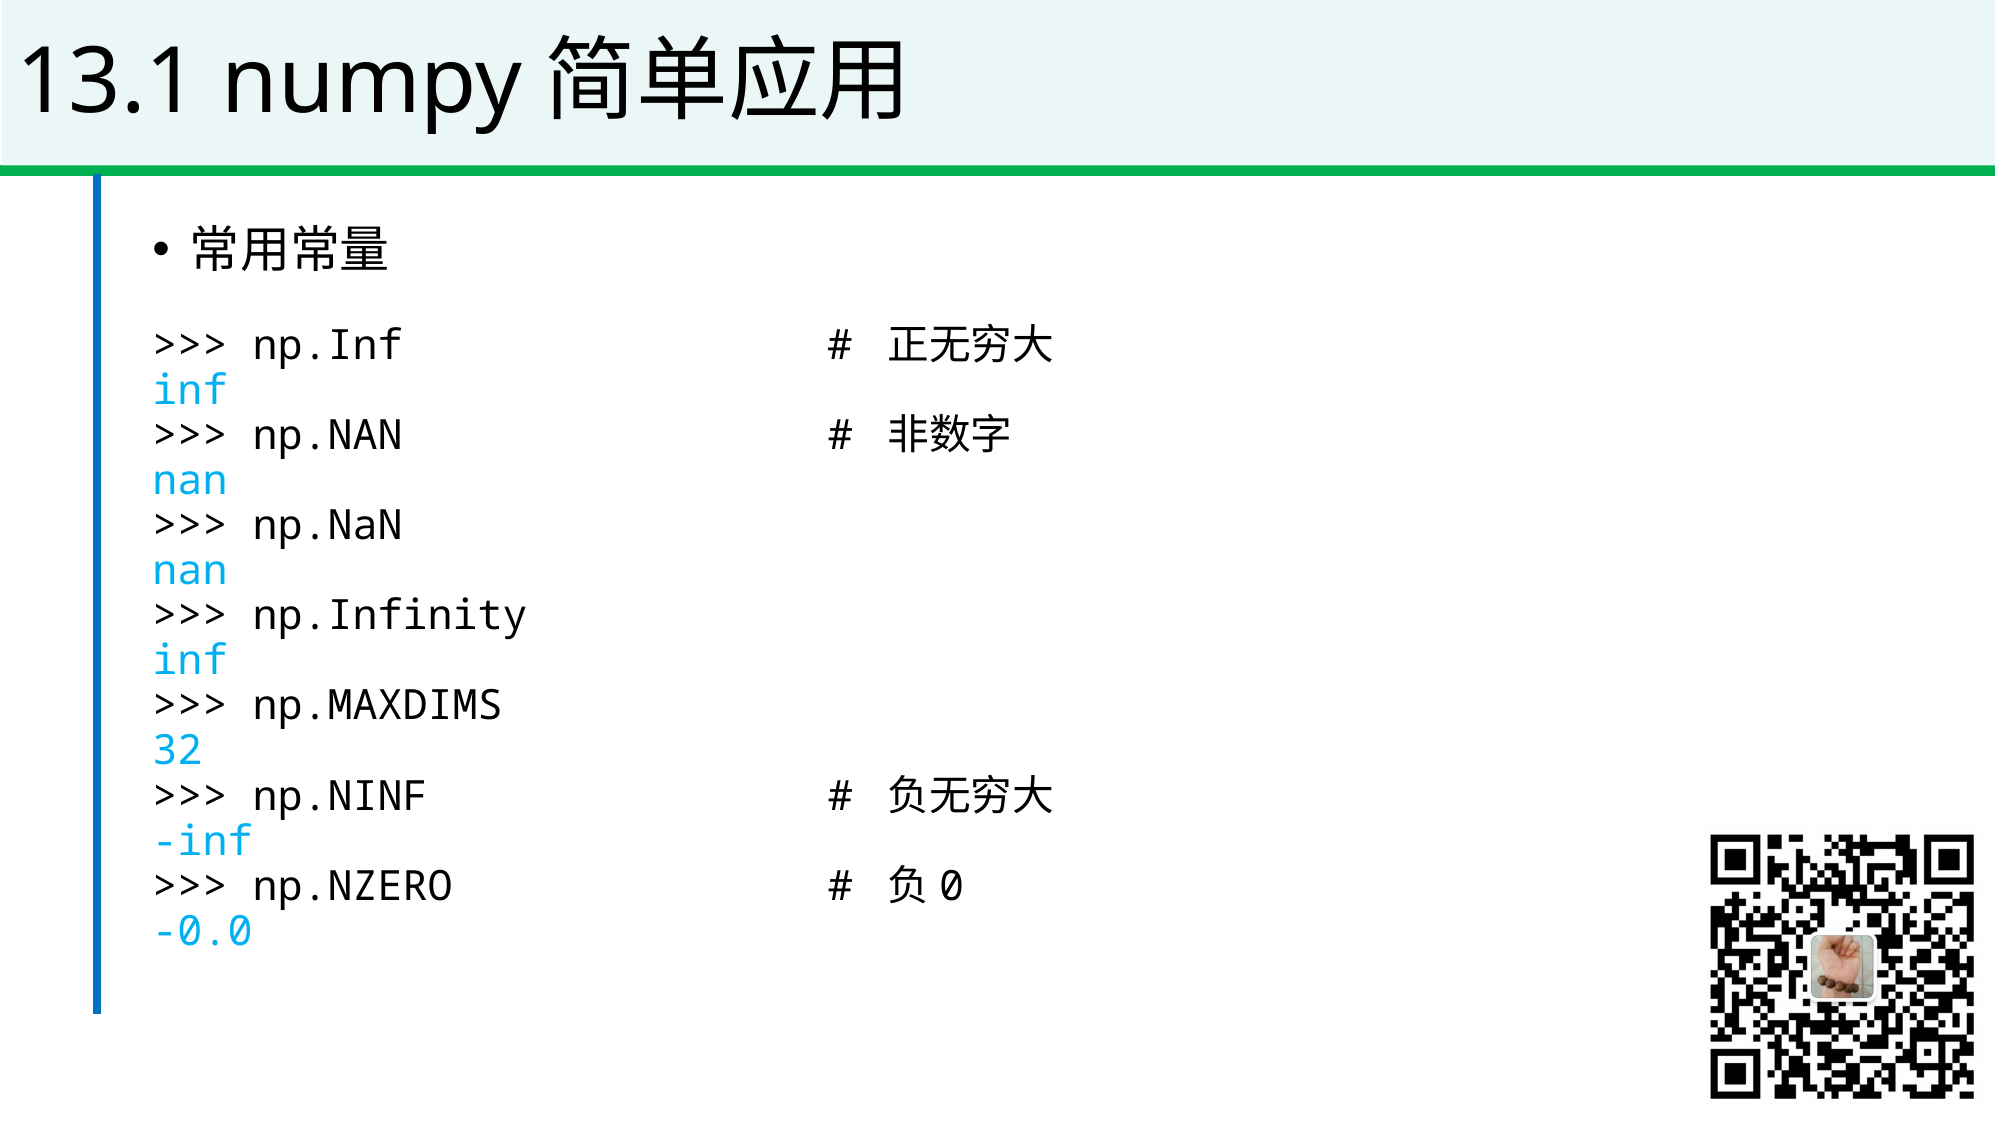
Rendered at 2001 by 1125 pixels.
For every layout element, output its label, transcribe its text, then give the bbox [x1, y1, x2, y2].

picture [1689, 813, 1995, 1120]
list 常用常量 >>> np.Inf # 正无穷大 inf >>> np.NAN # 非数字 nan >>> np.NaN nan >>> np.Infinity inf >>> np.MAXDIMS 32 >>> np.NINF # 负无穷大 -inf >>> np.NZERO # 负0 -0.0 [137, 216, 1863, 978]
title 13.1 numpy简单应用 [1, 0, 1995, 166]
